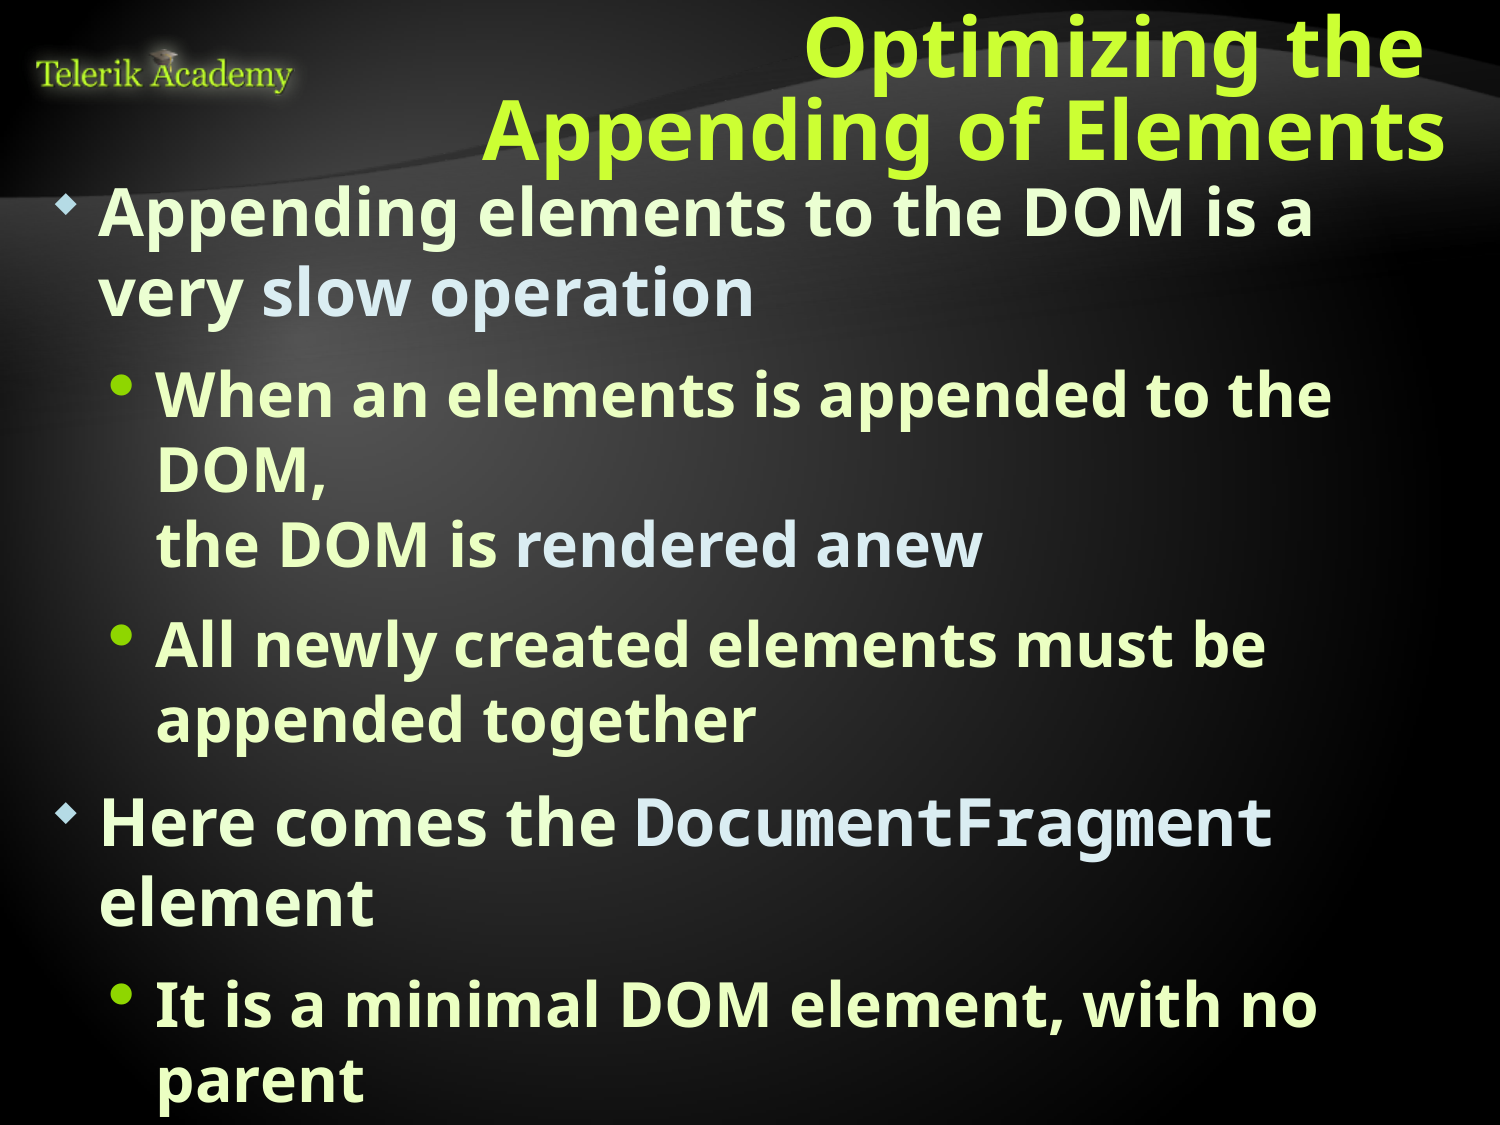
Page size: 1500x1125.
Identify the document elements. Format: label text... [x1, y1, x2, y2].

picture [0, 0, 1500, 1125]
list Appending elements to the DOM is a very slow operation When an elements is appended to the DOM, the DOM is rendered anew All newly created elements must be appended together Here comes the DocumentFragment element It is a minimal DOM element, with no parent It is used to store ready-to-append elements and append them at once to the DOM [37, 162, 1463, 1113]
title Optimizing the Appending of Elements [300, 24, 1463, 162]
